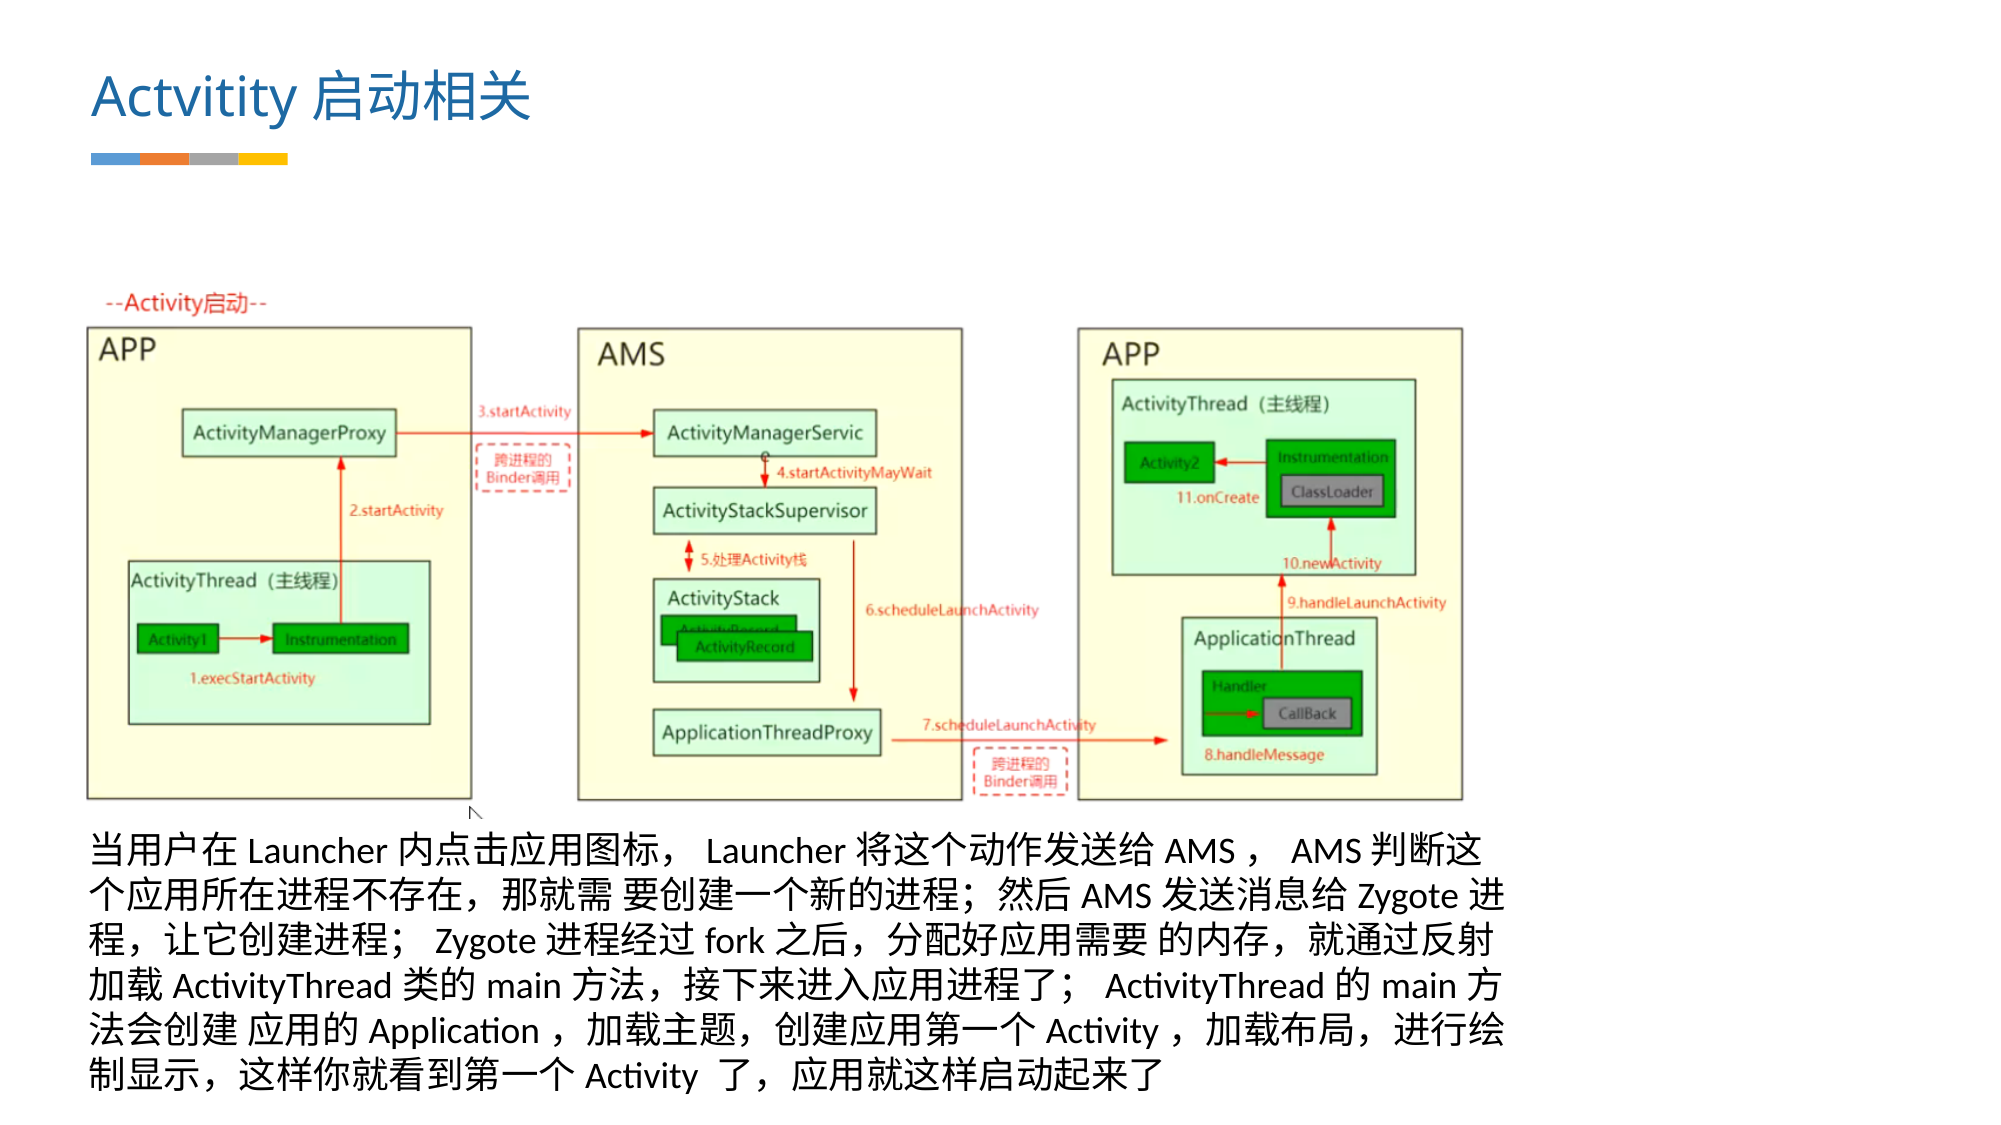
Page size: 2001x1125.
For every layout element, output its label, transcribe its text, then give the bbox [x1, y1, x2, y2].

picture [49, 266, 1481, 819]
text_box Actvitity启动相关 [91, 60, 1086, 128]
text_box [90, 152, 288, 166]
text_box 当用户在Launcher内点击应用图标，Launcher将这个动作发送给AMS，AMS判断这个应用所在进程不存在，那就需 要创建一个新的进程；然后AMS发送消息给Zygote进程，让它创建进程；Zygote进程经过fork之后，分配好应用需要 的内存，就通过反射加载ActivityThread类的main方法，接下来进入应用进程了；ActivityThread的main方法会创建 应用的Application，加载主题，创建应用第一个Activity，加载布局，进行绘制显示，这样你就看到第一个Activity 了，应用就这样启动起来了 [73, 818, 1533, 1104]
